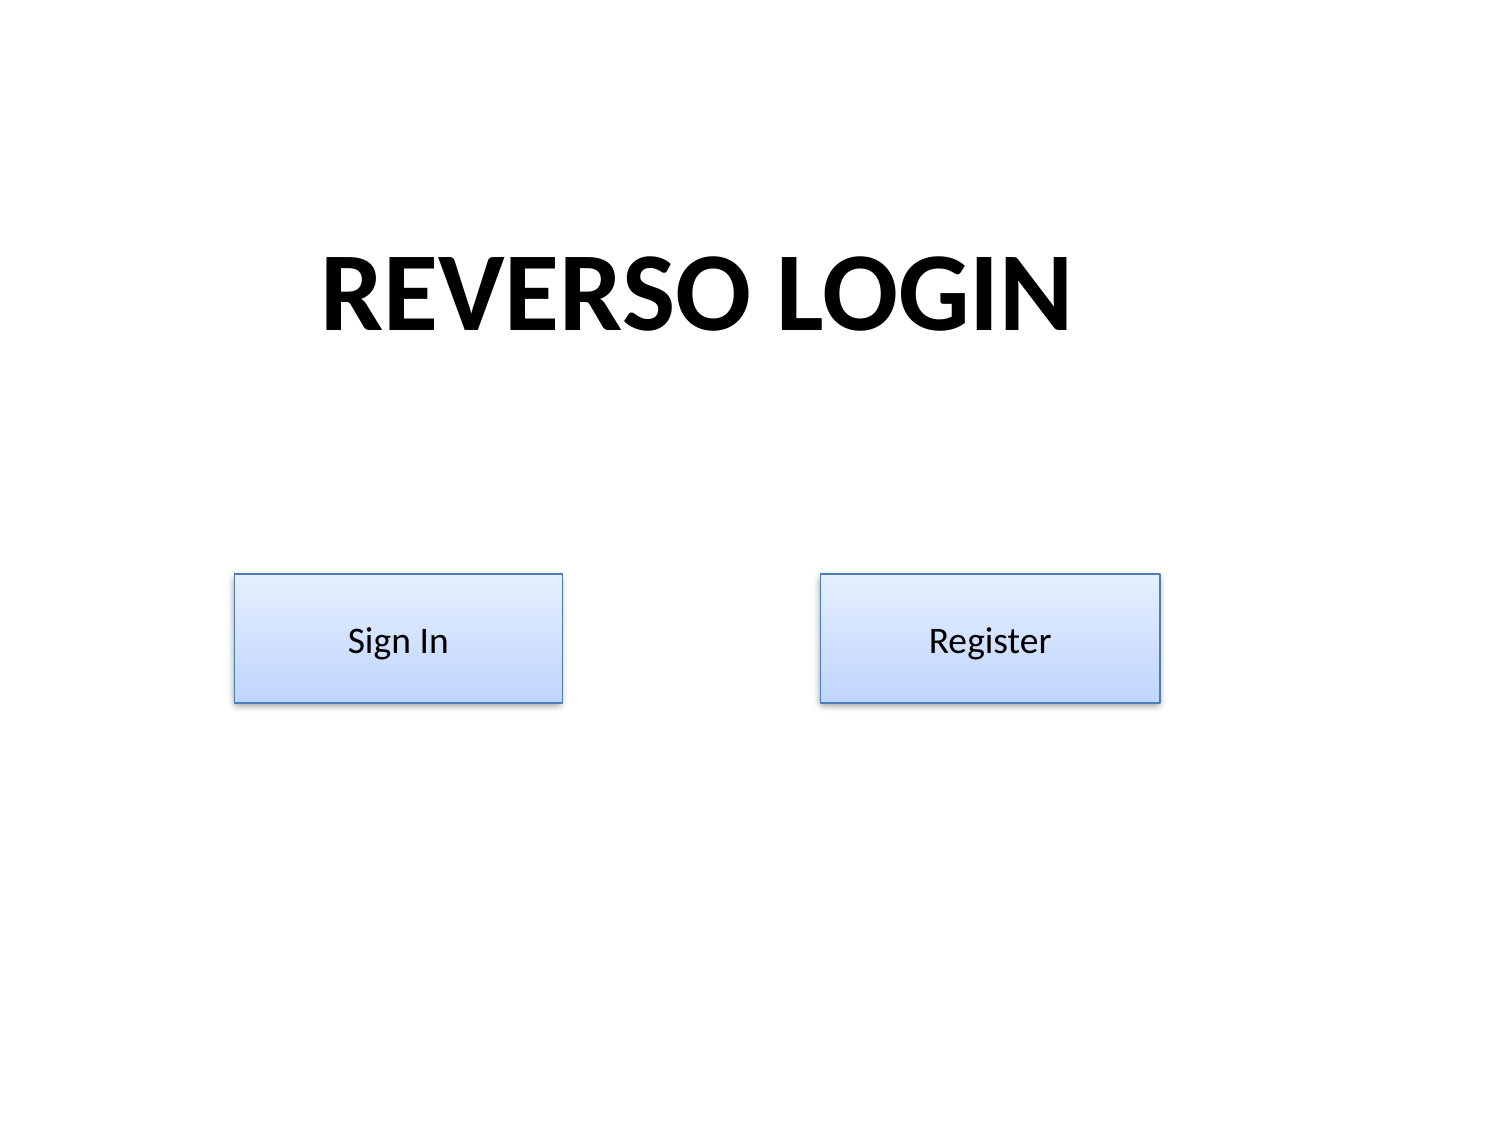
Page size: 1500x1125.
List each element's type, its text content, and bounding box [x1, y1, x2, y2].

text_box Sign In [234, 573, 563, 704]
text_box Register [820, 573, 1161, 704]
text_box REVERSO LOGIN [281, 210, 1114, 361]
